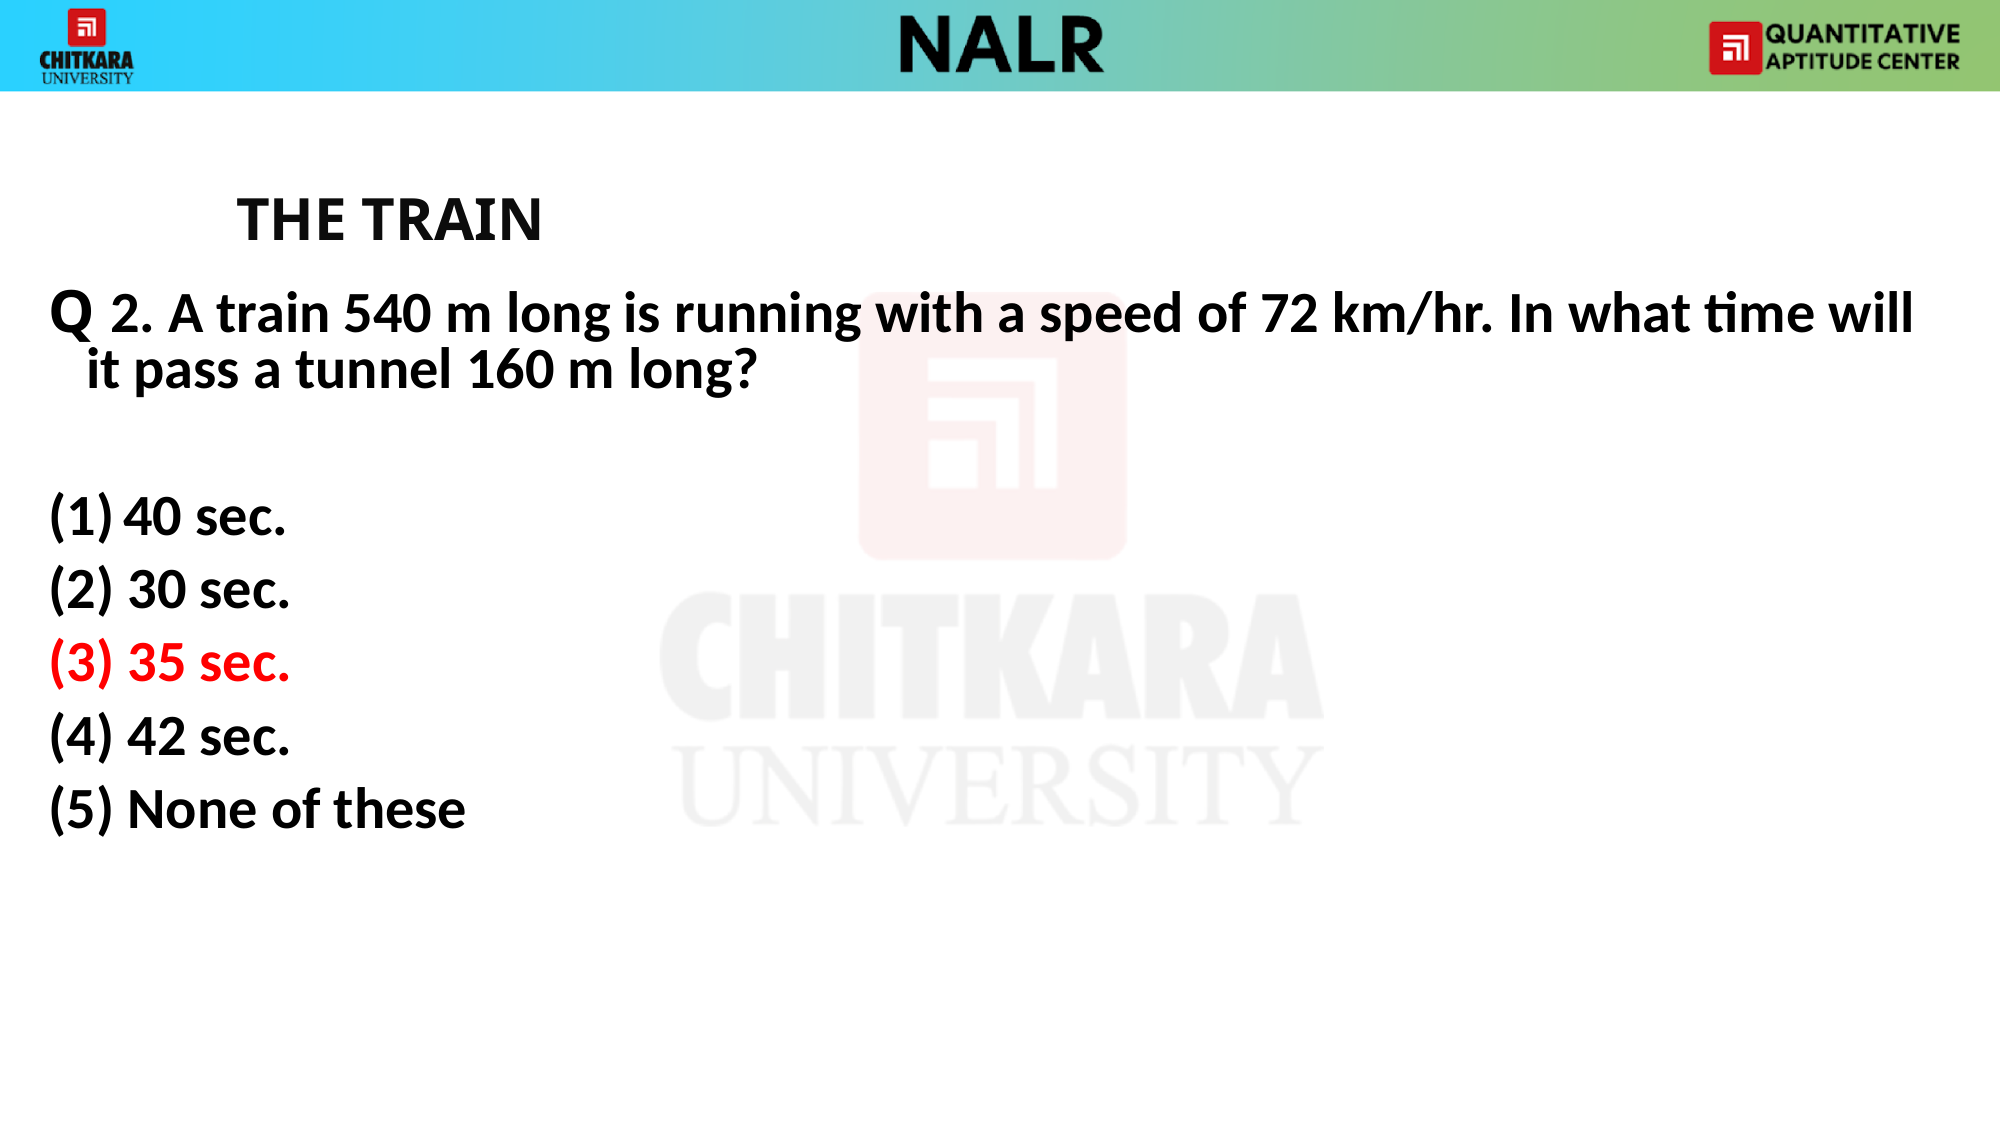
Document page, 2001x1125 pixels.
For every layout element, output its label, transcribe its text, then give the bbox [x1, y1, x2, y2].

title [41, 31, 1959, 142]
picture [0, 0, 2000, 1125]
list THE TRAIN Q 2. A train 540 m long is running with a speed of 72 km/hr. In what time will it pass a tunnel 160 m long? 40 sec. (2) 30 sec. (3) 35 sec. (4) 42 sec. (5) None of these [33, 175, 1959, 1053]
